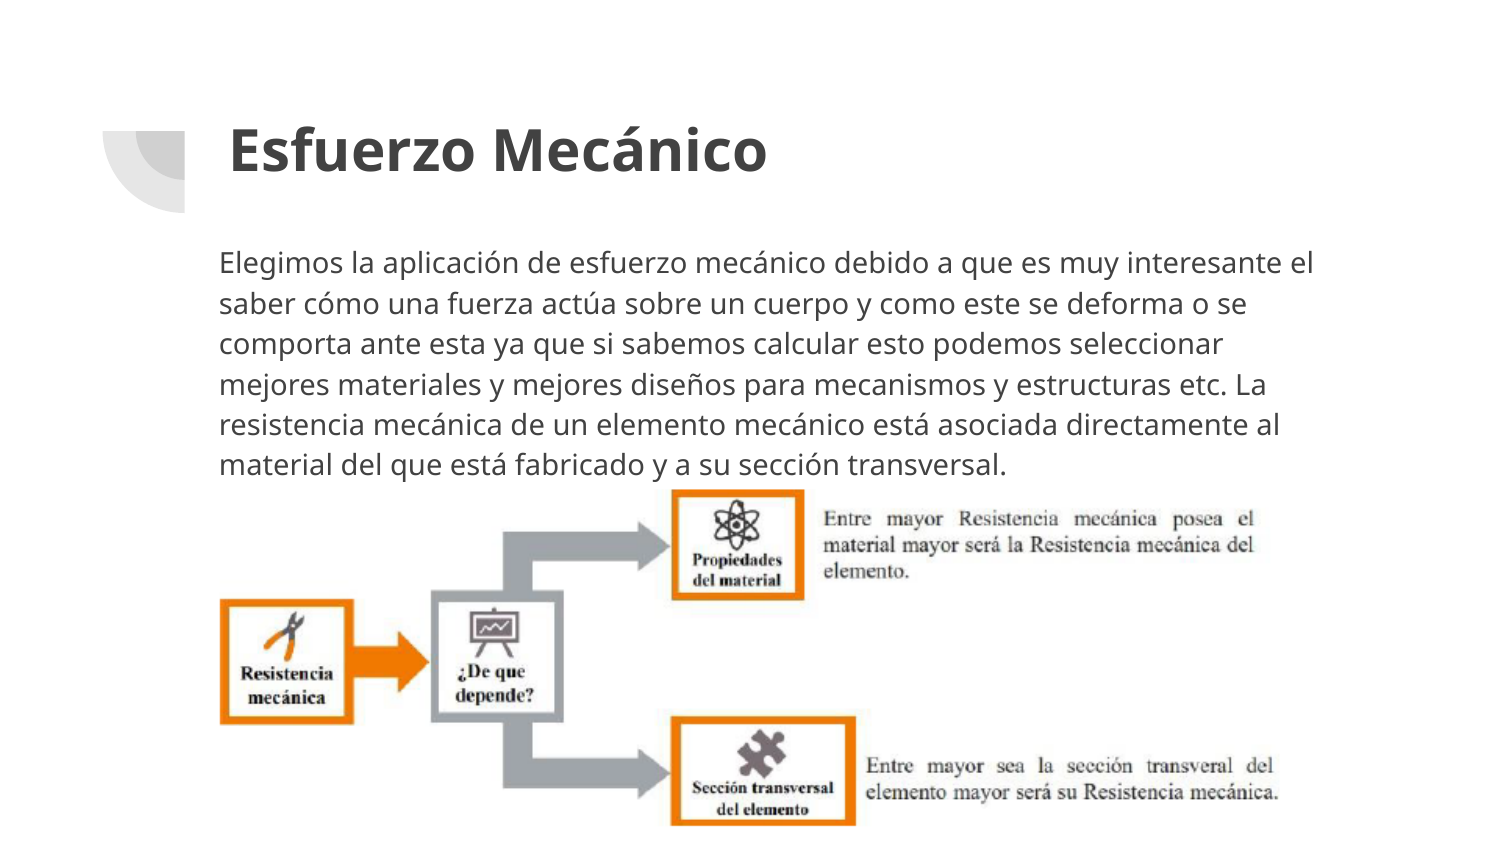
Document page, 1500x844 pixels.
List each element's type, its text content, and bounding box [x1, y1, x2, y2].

title Esfuerzo Mecánico [213, 98, 1368, 263]
list Elegimos la aplicación de esfuerzo mecánico debido a que es muy interesante el saber cómo una fuerza actúa sobre un cuerpo y como este se deforma o se comporta ante esta ya que si sabemos calcular esto podemos seleccionar mejores materiales y mejores diseños para mecanismos y estructuras etc. La resistencia mecánica de un elemento mecánico está asociada directamente al material del que está fabricado y a su sección transversal. [203, 224, 1358, 642]
picture [213, 484, 1287, 834]
